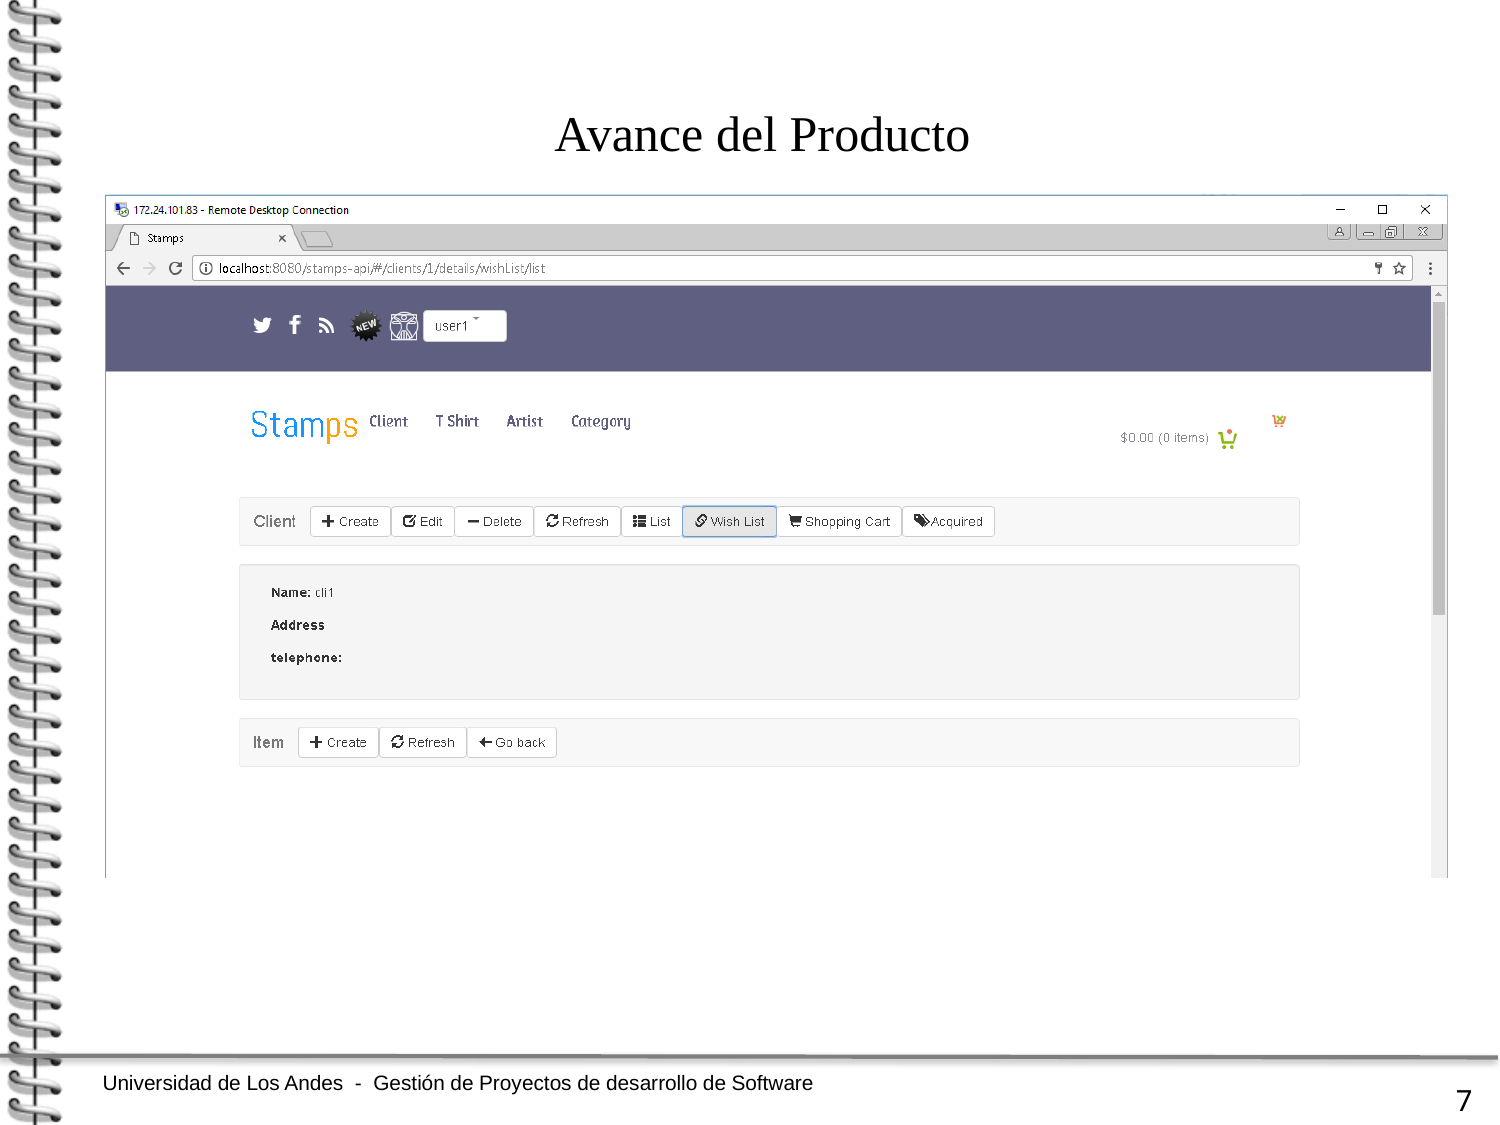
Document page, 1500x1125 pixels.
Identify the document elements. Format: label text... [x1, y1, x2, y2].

text_box Avance del Producto [124, 67, 1400, 193]
picture [0, 0, 1500, 1125]
slide_number 7 [1137, 1074, 1488, 1116]
